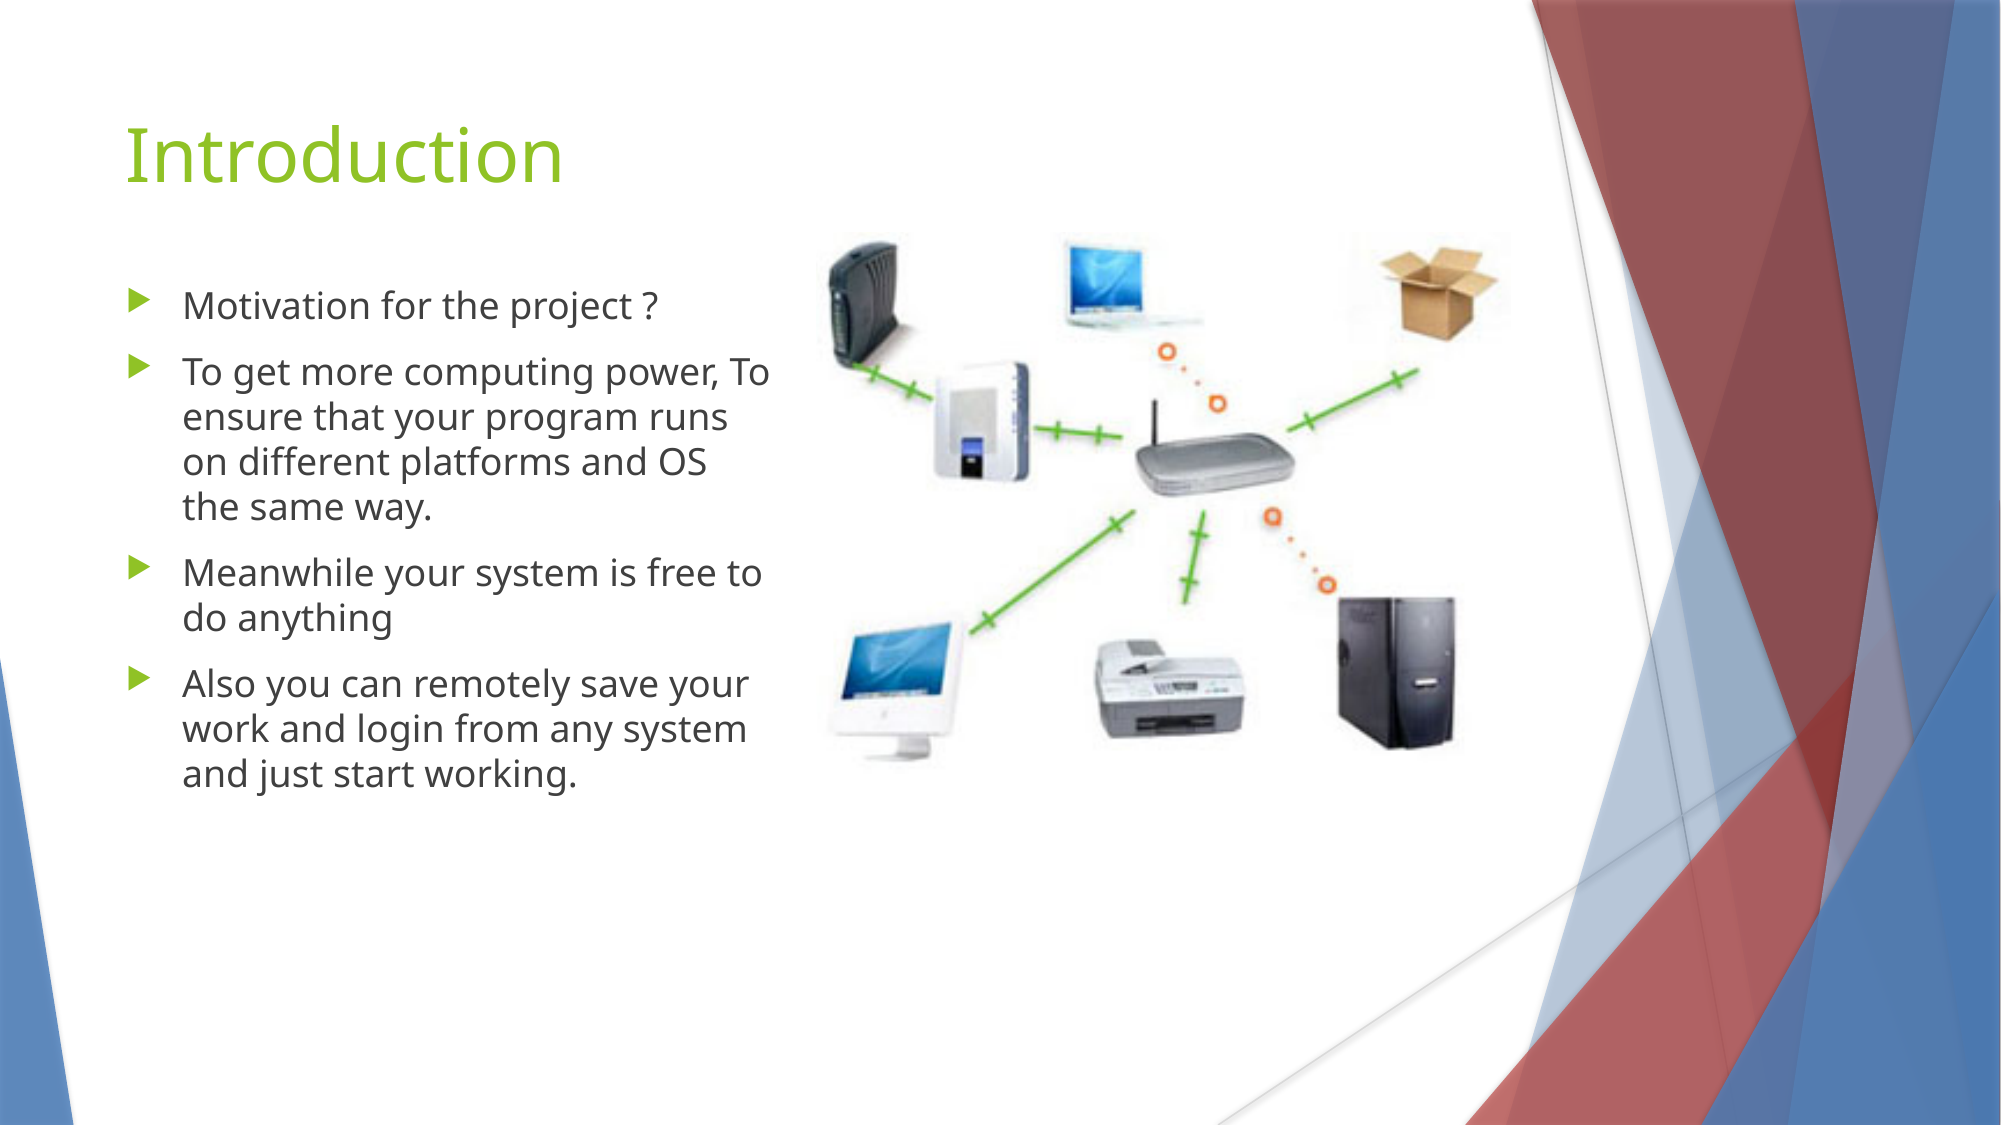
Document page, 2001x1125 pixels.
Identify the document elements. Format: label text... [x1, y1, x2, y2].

picture [815, 232, 1511, 774]
text_box Motivation for the project ? To get more computing power, To ensure that your program runs on different platforms and OS the same way. Meanwhile your system is free to do anything Also you can remotely save your work and login from any system and just start working. [111, 274, 788, 840]
text_box Introduction [111, 99, 1522, 233]
